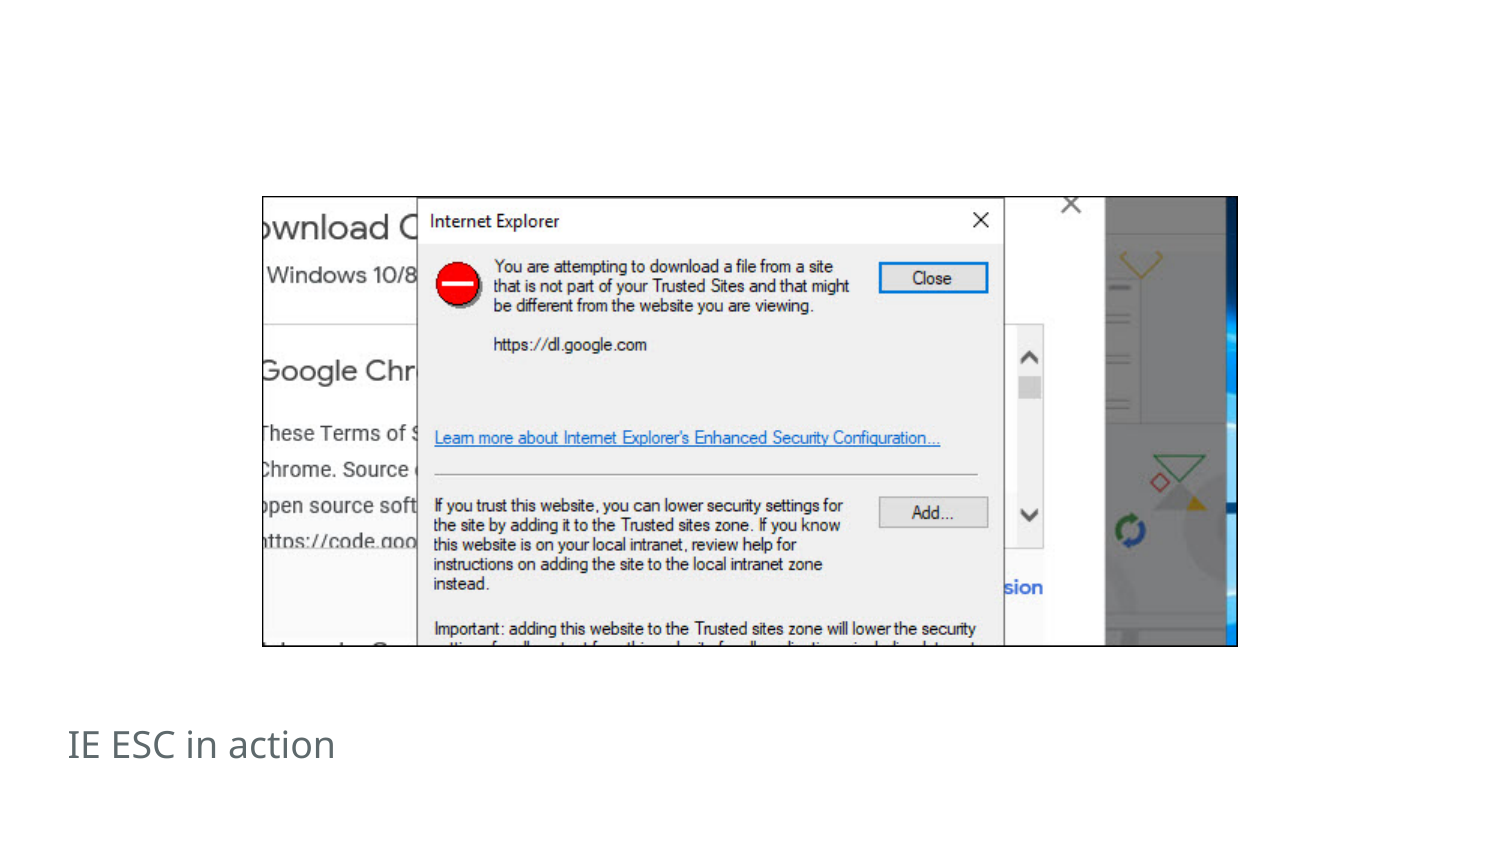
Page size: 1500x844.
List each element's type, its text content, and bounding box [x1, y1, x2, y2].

list IE ESC in action [52, 694, 1037, 793]
picture [262, 196, 1238, 648]
